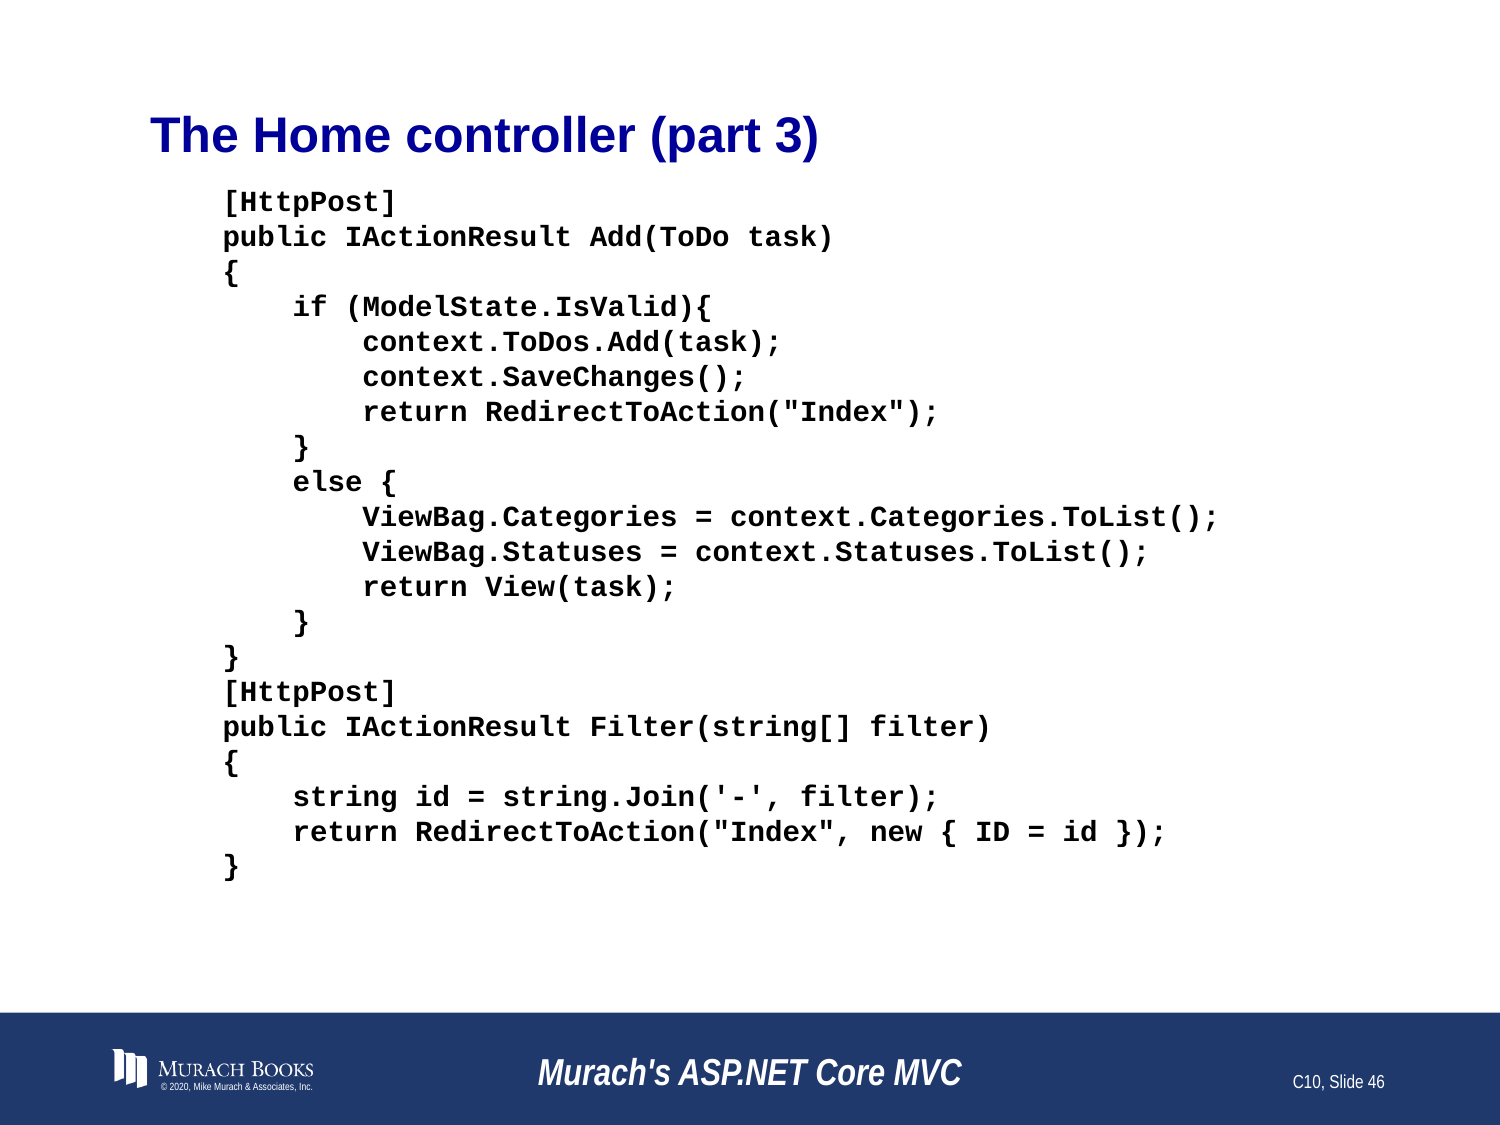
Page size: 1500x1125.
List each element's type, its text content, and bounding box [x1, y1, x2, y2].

slide_number C10, Slide 46 [1087, 1025, 1400, 1100]
list [HttpPost] public IActionResult Add(ToDo task) { if (ModelState.IsValid){ context.ToDos.Add(task); context.SaveChanges(); return RedirectToAction("Index"); } else { ViewBag.Categories = context.Categories.ToList(); ViewBag.Statuses = context.Statuses.ToList(); return View(task); } } [HttpPost] public IActionResult Filter(string[] filter) { string id = string.Join('-', filter); return RedirectToAction("Index", new { ID = id }); } [137, 174, 1350, 975]
title The Home controller (part 3) [150, 102, 1350, 164]
footer © 2020, Mike Murach & Associates, Inc. [12, 1025, 463, 1100]
slide_number Murach's ASP.NET Core MVC [463, 1025, 1050, 1100]
